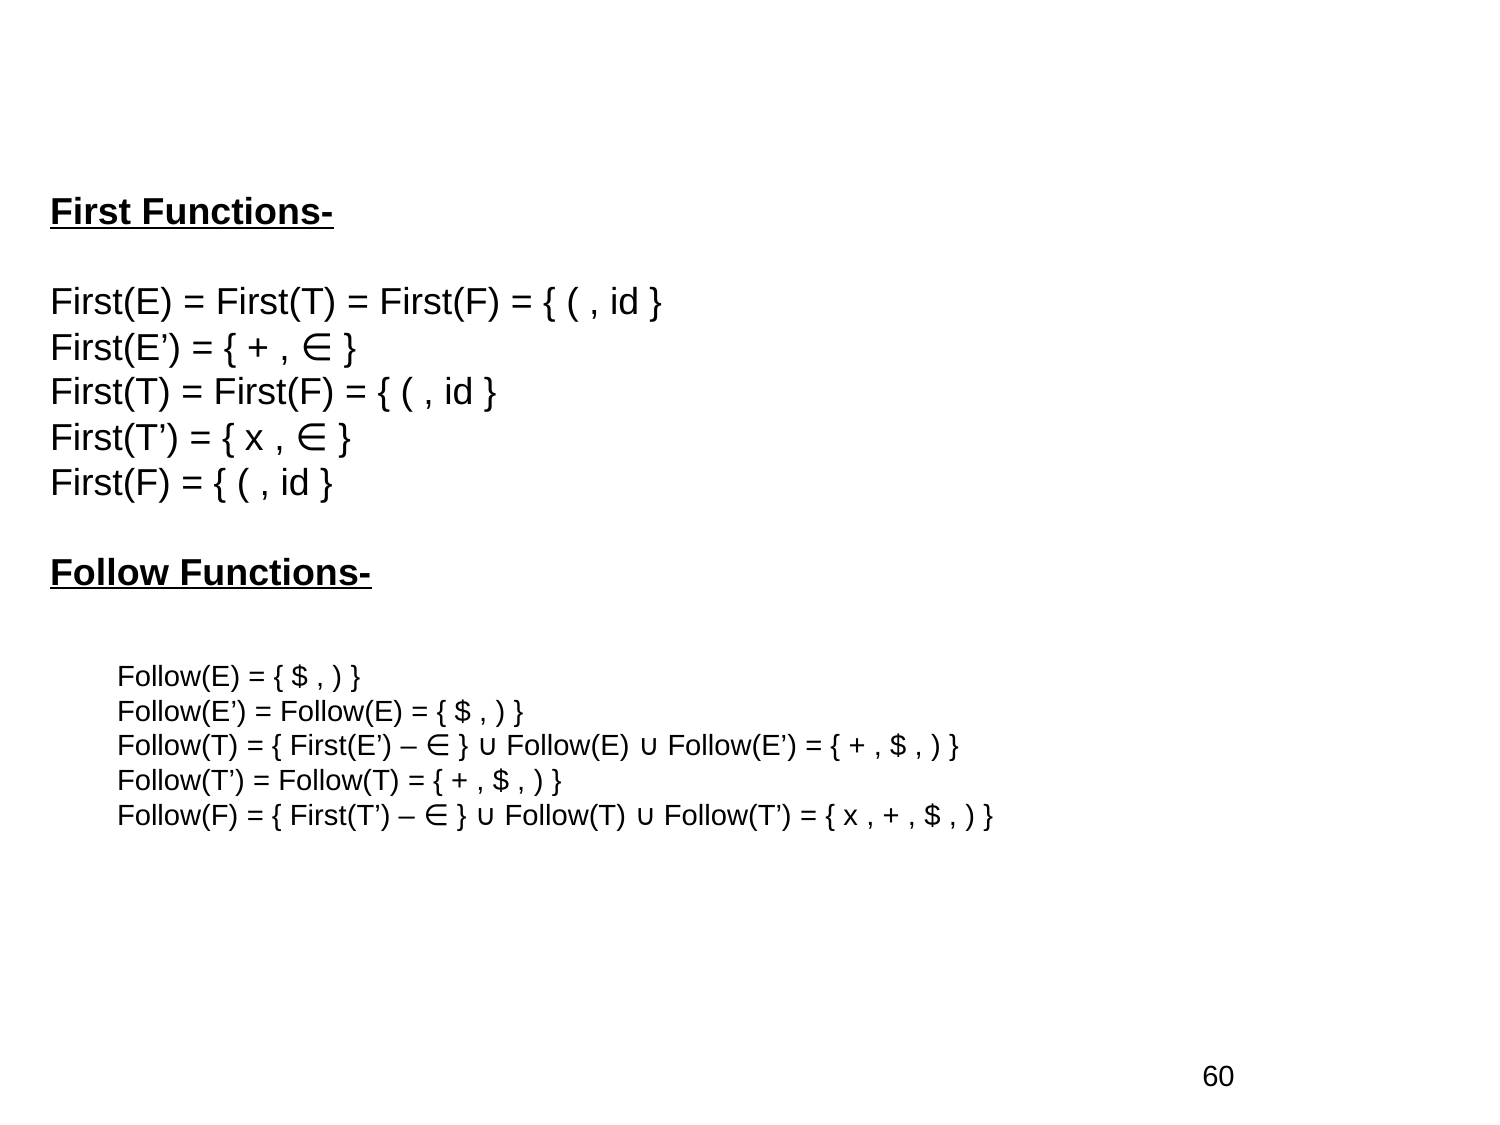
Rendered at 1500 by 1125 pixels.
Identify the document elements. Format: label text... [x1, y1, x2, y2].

slide_number 60 [1187, 1050, 1500, 1125]
text_box Follow(E) = { $ , ) } Follow(E’) = Follow(E) = { $ , ) } Follow(T) = { First(E’) – ∈ } ∪ Follow(E) ∪ Follow(E’) = { + , $ , ) } Follow(T’) = Follow(T) = { + , $ , ) } Follow(F) = { First(T’) – ∈ } ∪ Follow(T) ∪ Follow(T’) = { x , + , $ , ) } [102, 649, 1035, 909]
list First Functions- First(E) = First(T) = First(F) = { ( , id } First(E’) = { + , ∈ } First(T) = First(F) = { ( , id } First(T’) = { x , ∈ } First(F) = { ( , id } Follow Functions- [50, 187, 1438, 963]
